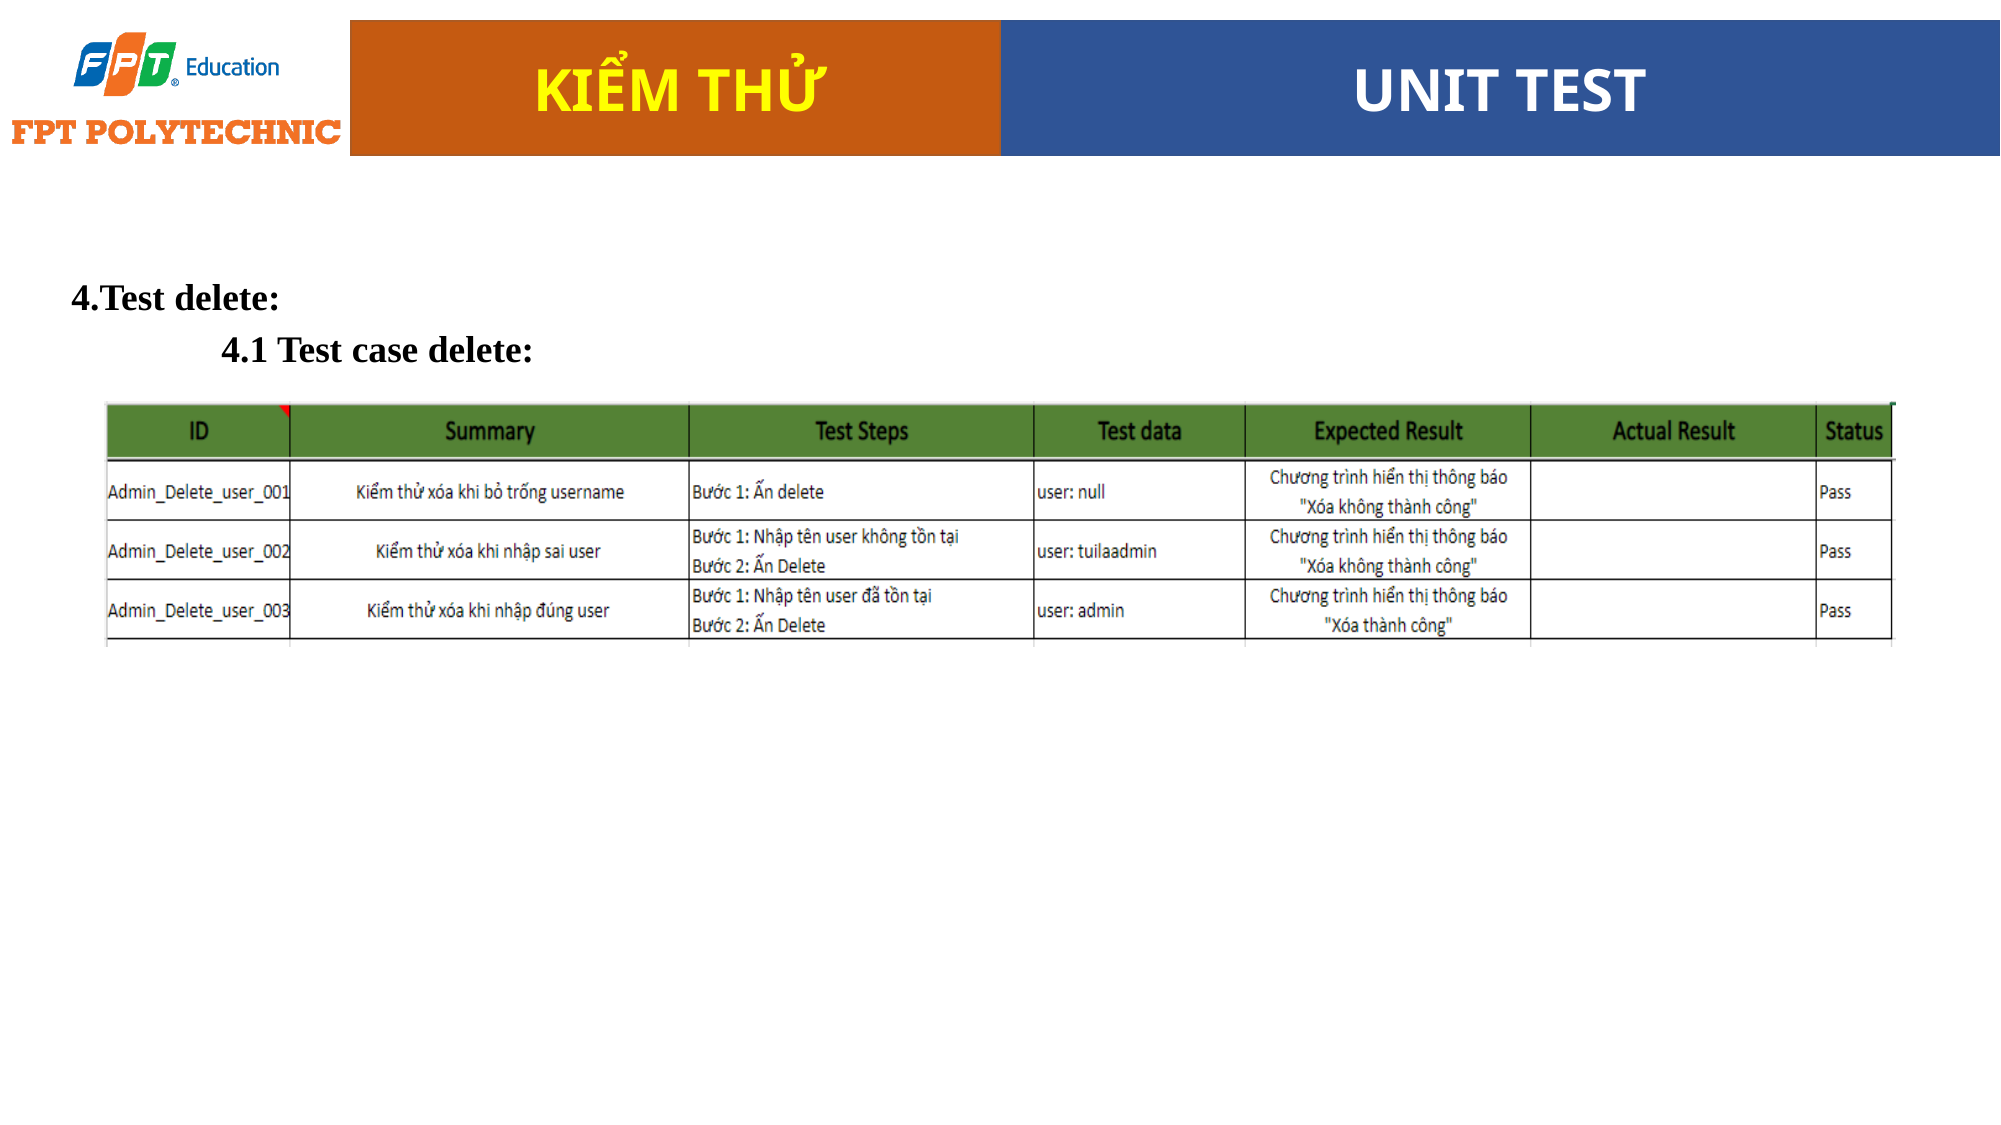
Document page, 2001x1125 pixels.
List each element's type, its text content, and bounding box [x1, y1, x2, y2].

picture [0, 21, 352, 155]
text_box UNIT TEST [1000, 21, 2000, 155]
text_box KIỂM THỬ [353, 21, 1000, 155]
text_box 4.Test delete: 4.1 Test case delete: [12, 251, 639, 385]
picture [104, 400, 1896, 648]
